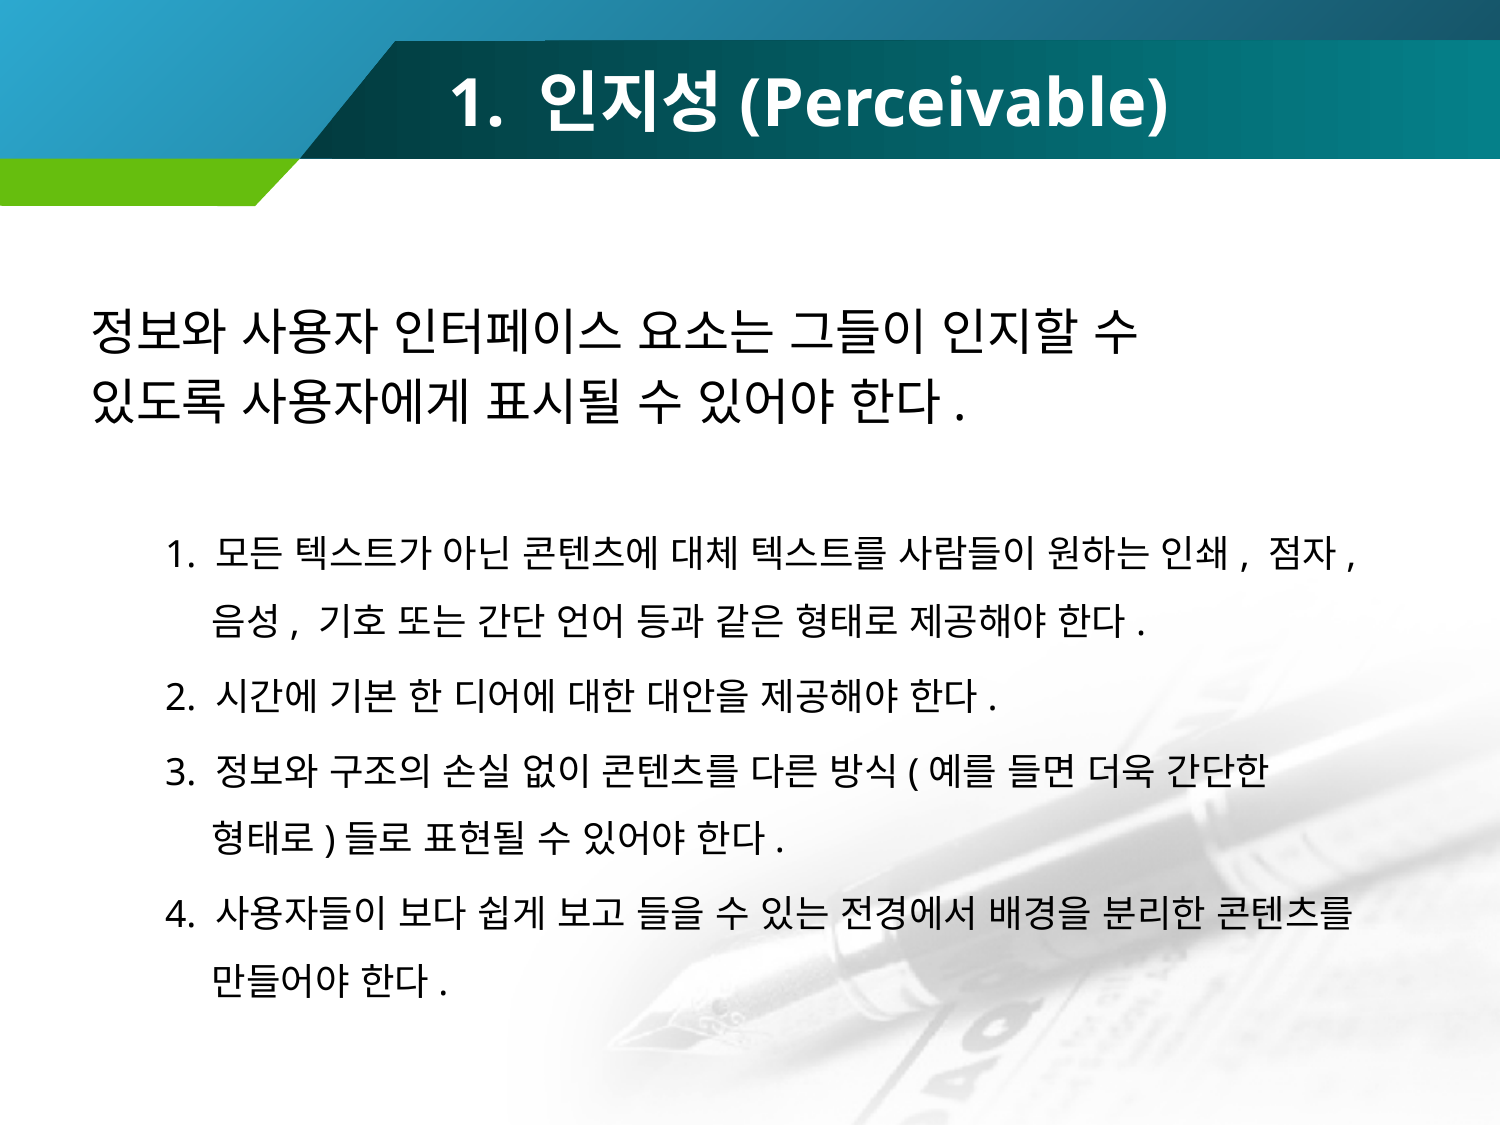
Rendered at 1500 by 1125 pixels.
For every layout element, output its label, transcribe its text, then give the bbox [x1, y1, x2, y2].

list 정보와 사용자 인터페이스 요소는 그들이 인지할 수 있도록 사용자에게 표시될 수 있어야 한다. 1. 모든 텍스트가 아닌 콘텐츠에 대체 텍스트를 사람들이 원하는 인쇄, 점자, 음성, 기호 또는 간단 언어 등과 같은 형태로 제공해야 한다. 2. 시간에 기본 한 디어에 대한 대안을 제공해야 한다. 3. 정보와 구조의 손실 없이 콘텐츠를 다른 방식(예를 들면 더욱 간단한 형태로)들로 표현될 수 있어야 한다. 4. 사용자들이 보다 쉽게 보고 들을 수 있는 전경에서 배경을 분리한 콘텐츠를 만들어야 한다. [74, 292, 1395, 1050]
picture [490, 448, 1500, 1125]
title 1. 인지성(Perceivable) [433, 36, 1500, 163]
